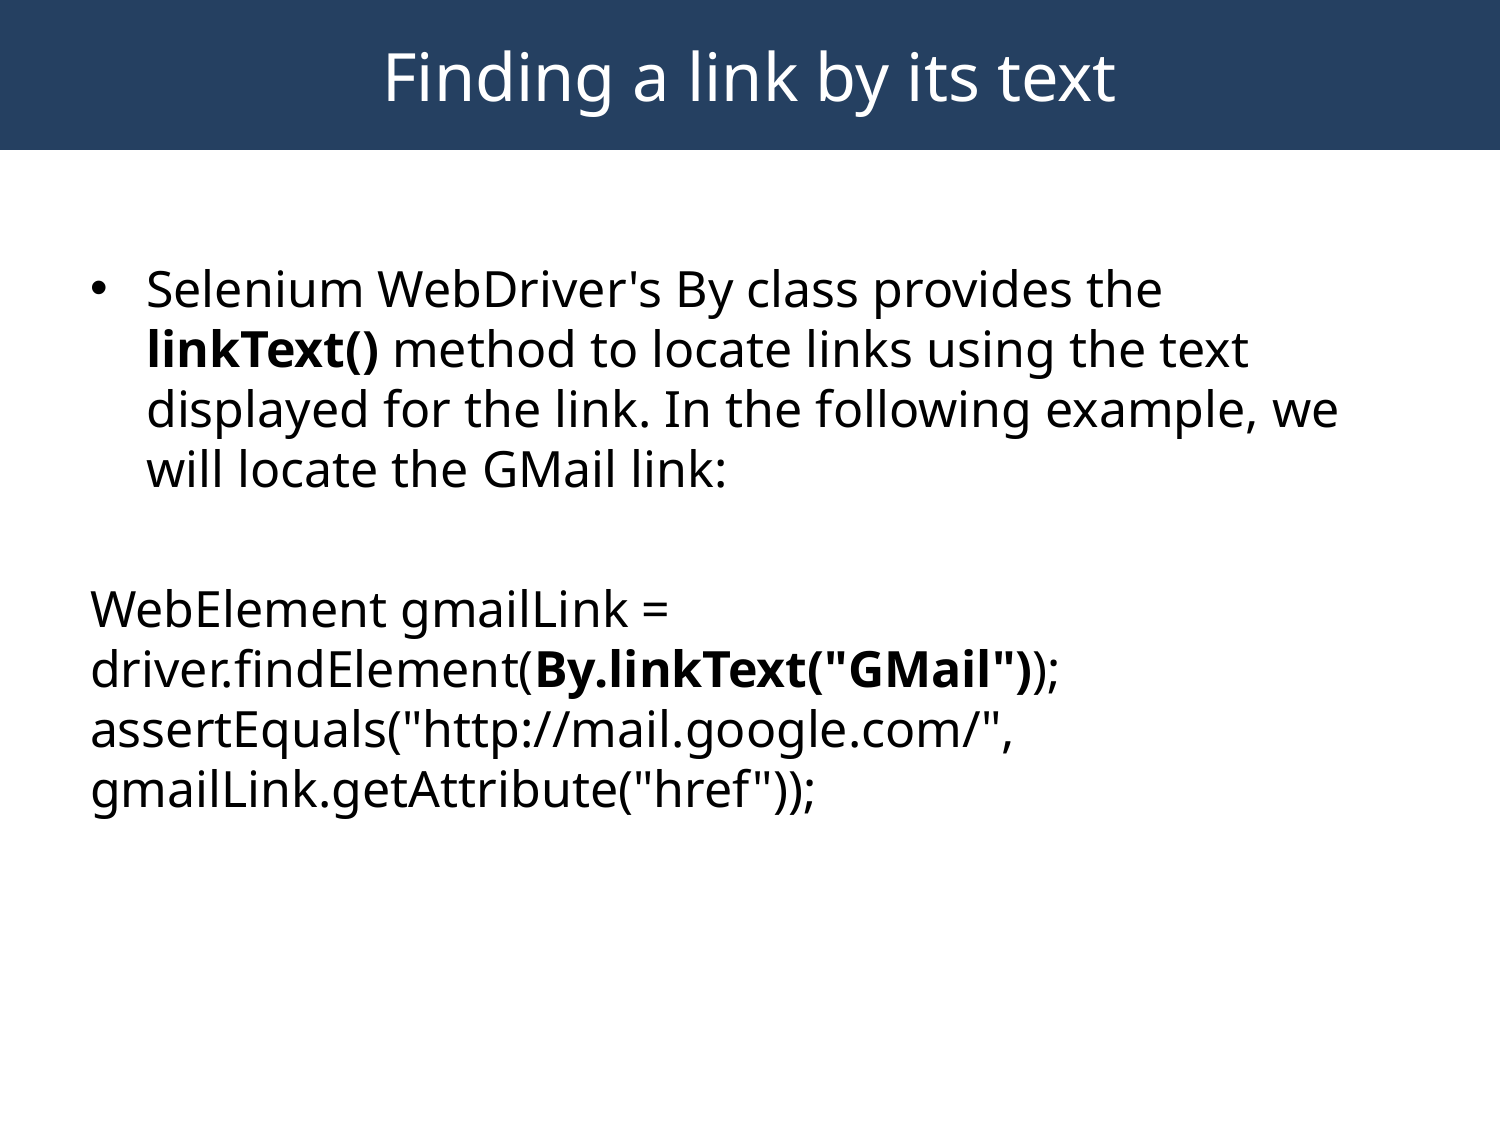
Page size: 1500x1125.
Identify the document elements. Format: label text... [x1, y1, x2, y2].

list Selenium WebDriver's By class provides the linkText() method to locate links using the text displayed for the link. In the following example, we will locate the GMail link: WebElement gmailLink = driver.findElement(By.linkText("GMail")); assertEquals("http://mail.google.com/", gmailLink.getAttribute("href")); [75, 249, 1425, 993]
title Finding a link by its text [0, 0, 1500, 150]
